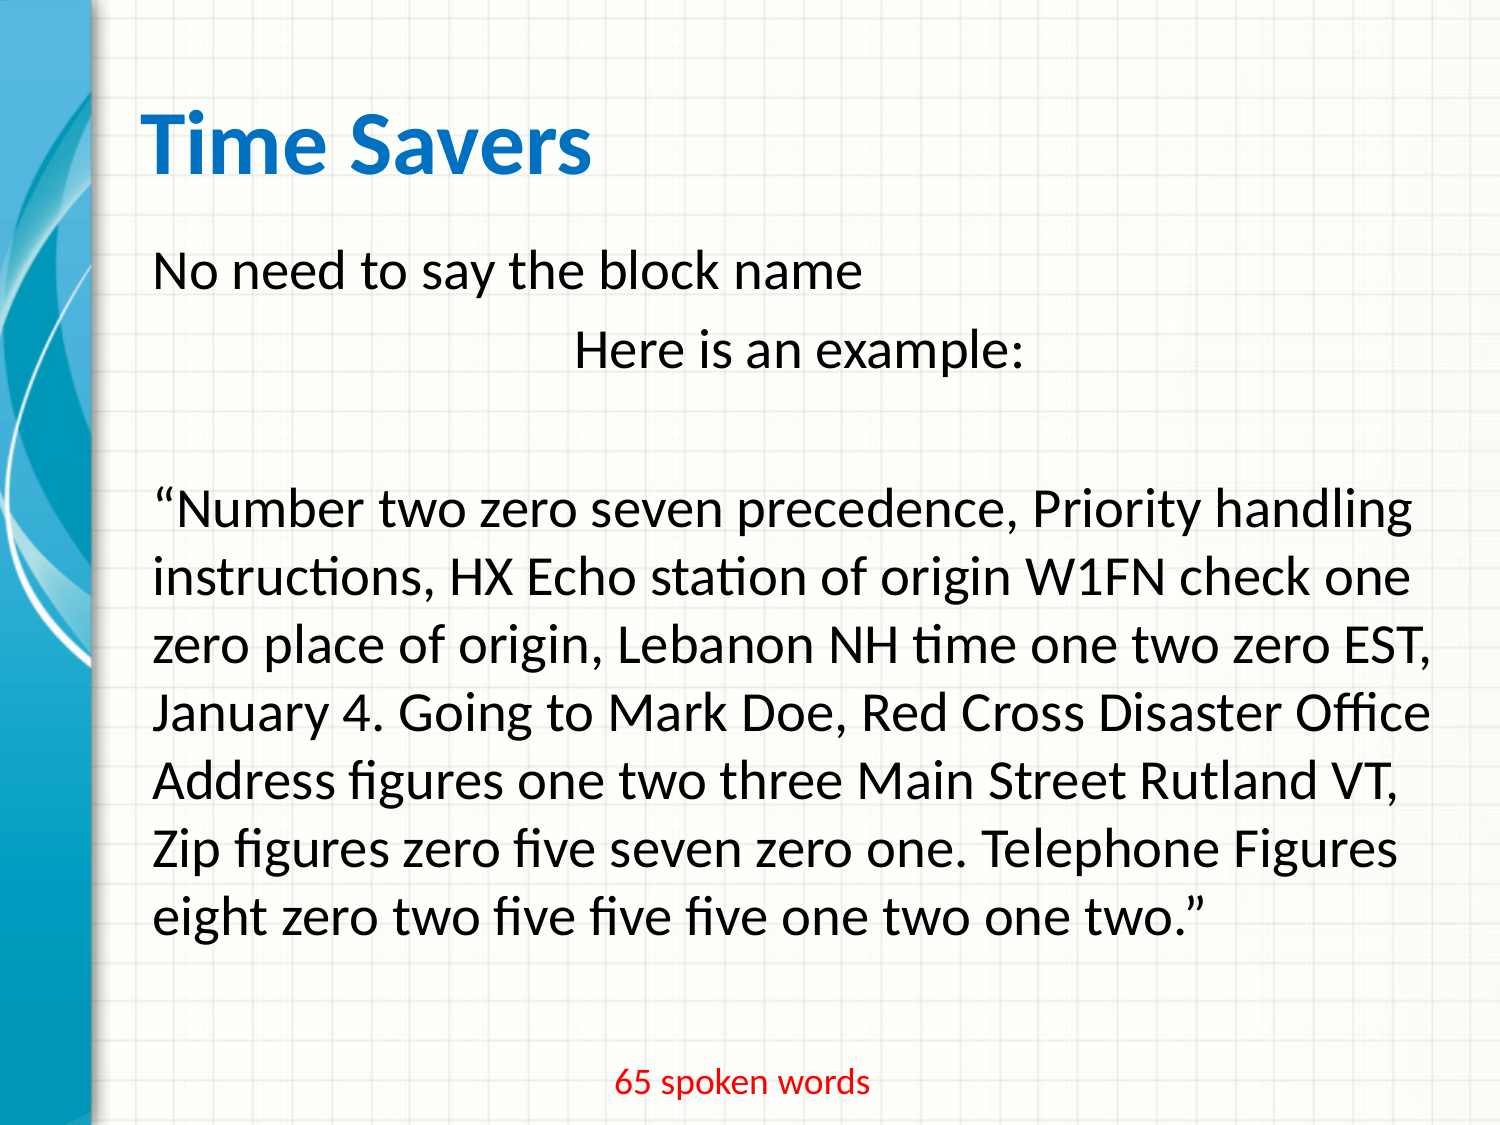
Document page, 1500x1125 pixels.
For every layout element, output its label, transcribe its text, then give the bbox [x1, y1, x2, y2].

text_box 65 spoken words [599, 1049, 886, 1110]
picture [0, 0, 1500, 1125]
list No need to say the block name Here is an example: “Number two zero seven precedence, Priority handling instructions, HX Echo station of origin W1FN check one zero place of origin, Lebanon NH time one two zero EST, January 4. Going to Mark Doe, Red Cross Disaster Office Address figures one two three Main Street Rutland VT, Zip figures zero five seven zero one. Telephone Figures eight zero two five five five one two one two.” [137, 224, 1463, 988]
title Time Savers [125, 44, 1450, 232]
